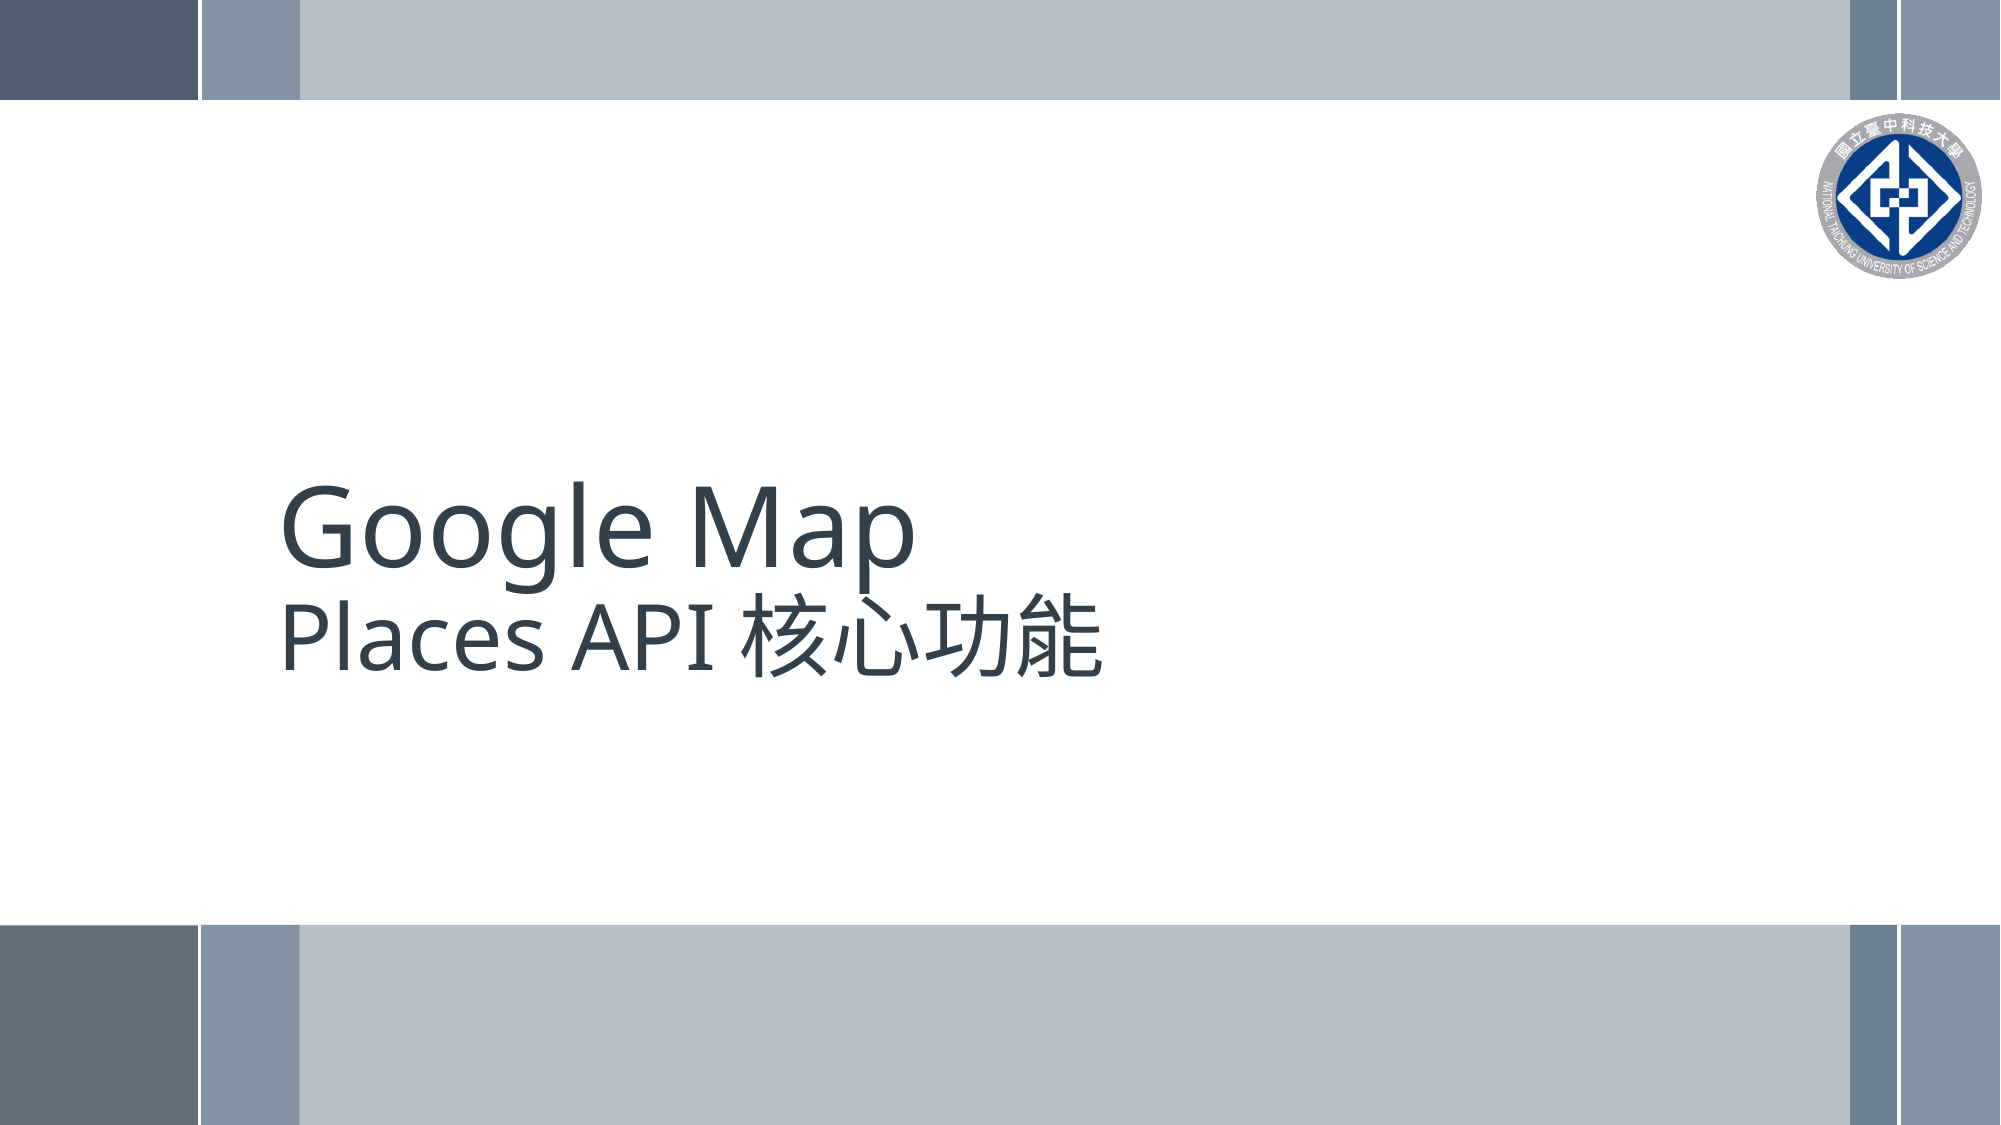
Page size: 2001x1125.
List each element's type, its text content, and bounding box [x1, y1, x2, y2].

picture [1816, 113, 1982, 279]
title Google Map Places API核心功能 [262, 262, 1651, 698]
